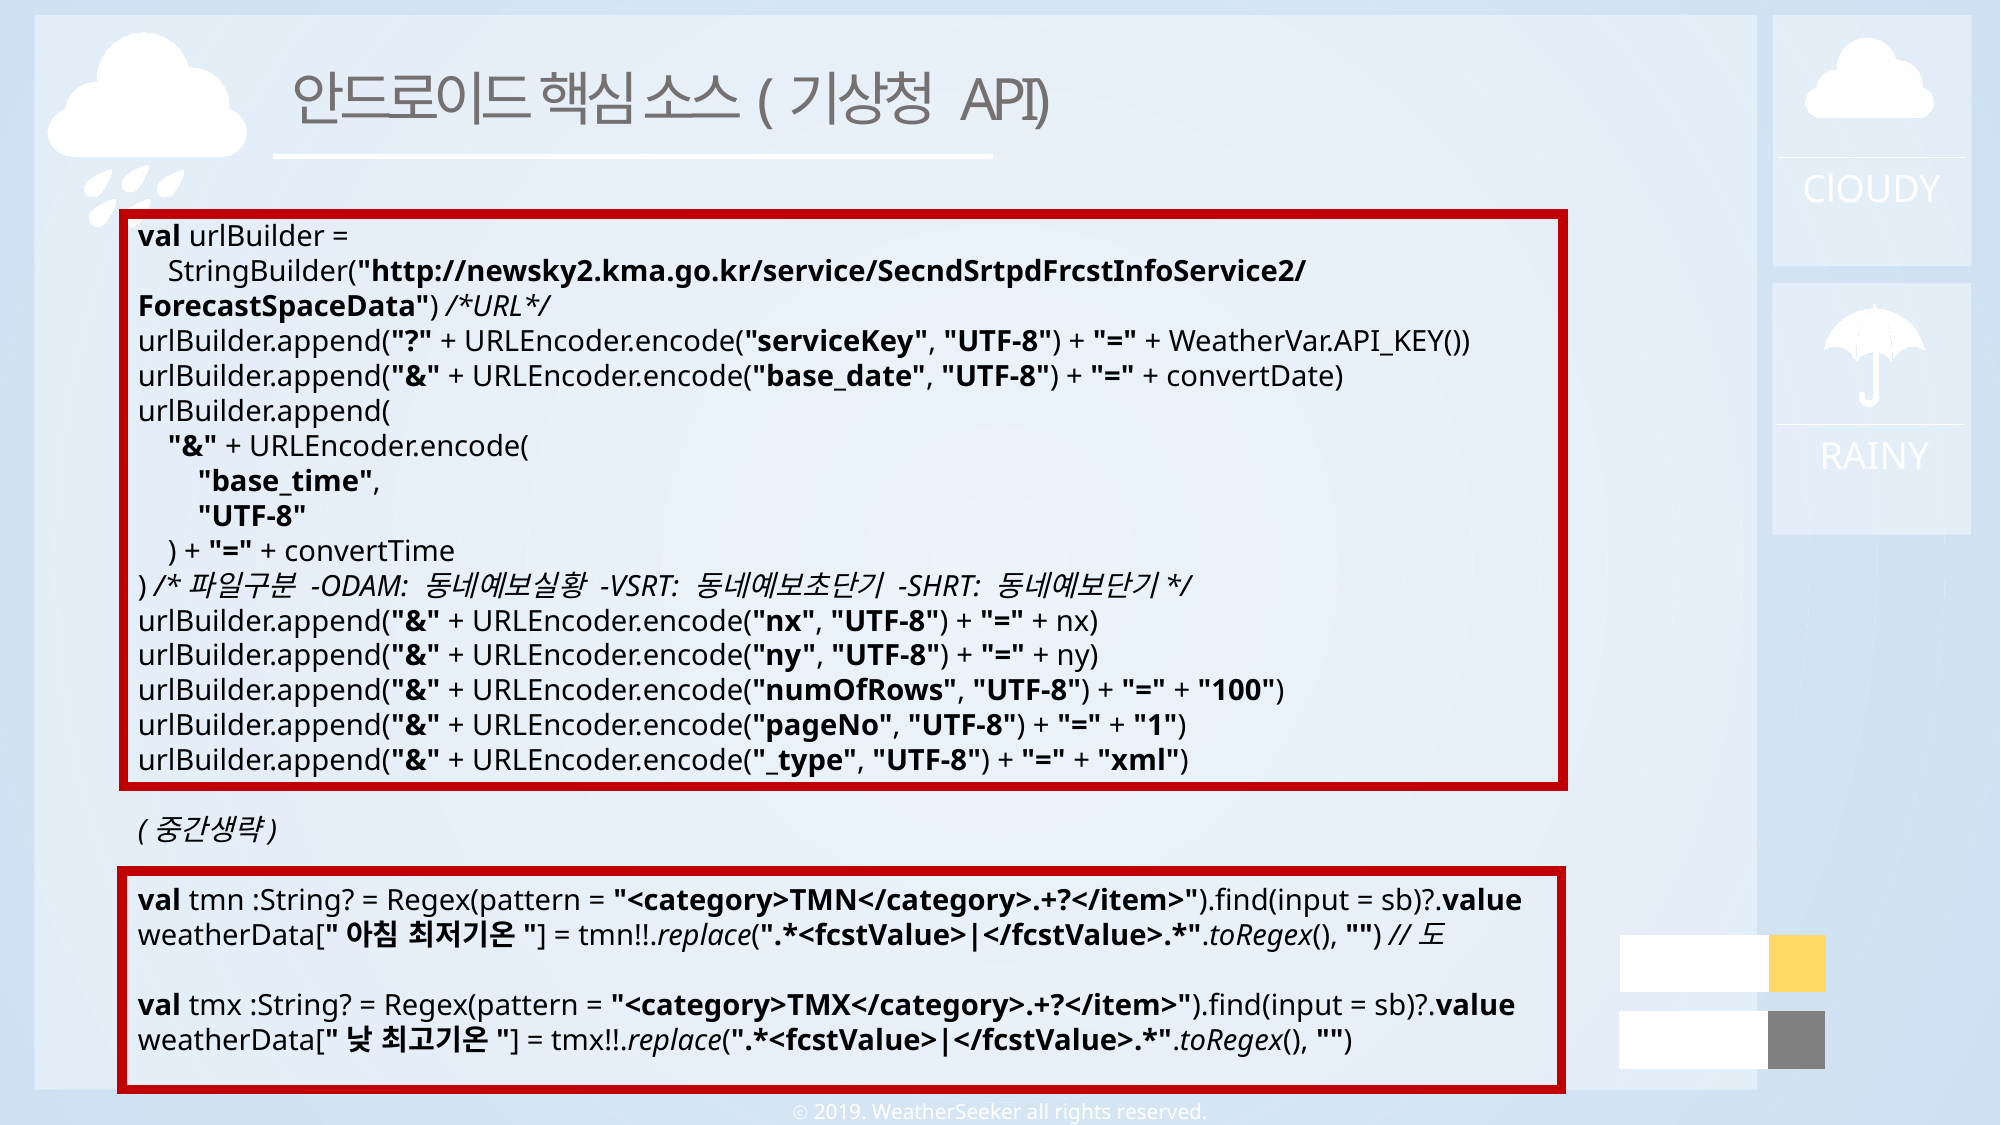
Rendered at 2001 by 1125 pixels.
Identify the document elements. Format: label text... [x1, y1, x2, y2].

text_box [47, 32, 247, 157]
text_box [1621, 935, 1825, 991]
text_box [157, 170, 184, 197]
text_box [128, 199, 151, 209]
text_box [89, 199, 116, 227]
text_box val urlBuilder = StringBuilder("http://newsky2.kma.go.kr/service/SecndSrtpdFrcstInfoService2/ForecastSpaceData") /*URL*/ urlBuilder.append("?" + URLEncoder.encode("serviceKey", "UTF-8") + "=" + WeatherVar.API_KEY()) urlBuilder.append("&" + URLEncoder.encode("base_date", "UTF-8") + "=" + convertDate) urlBuilder.append( "&" + URLEncoder.encode( "base_time", "UTF-8" ) + "=" + convertTime ) /*파일구분 -ODAM: 동네예보실황 -VSRT: 동네예보초단기 -SHRT: 동네예보단기*/ urlBuilder.append("&" + URLEncoder.encode("nx", "UTF-8") + "=" + nx) urlBuilder.append("&" + URLEncoder.encode("ny", "UTF-8") + "=" + ny) urlBuilder.append("&" + URLEncoder.encode("numOfRows", "UTF-8") + "=" + "100") urlBuilder.append("&" + URLEncoder.encode("pageNo", "UTF-8") + "=" + "1") urlBuilder.append("&" + URLEncoder.encode("_type", "UTF-8") + "=" + "xml") (중간생략) val tmn :String? = Regex(pattern = "<category>TMN</category>.+?</item>").find(input = sb)?.value weatherData["아침 최저기온"] = tmn!!.replace(".*<fcstValue>|</fcstValue>.*".toRegex(), "") //도 val tmx :String? = Regex(pattern = "<category>TMX</category>.+?</item>").find(input = sb)?.value weatherData["낮 최고기온"] = tmx!!.replace(".*<fcstValue>|</fcstValue>.*".toRegex(), "") [123, 209, 1655, 1064]
text_box [121, 870, 1563, 1091]
text_box ClOUDY [1787, 158, 1956, 218]
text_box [1620, 1012, 1825, 1068]
text_box [122, 213, 1564, 788]
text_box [1772, 283, 1971, 535]
text_box [84, 170, 112, 197]
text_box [1824, 304, 1925, 407]
text_box [1772, 14, 1973, 267]
text_box [1805, 37, 1934, 118]
text_box [33, 14, 1758, 1091]
text_box 안드로이드 핵심 소스(기상청 API) [277, 54, 1067, 140]
text_box [122, 165, 149, 192]
